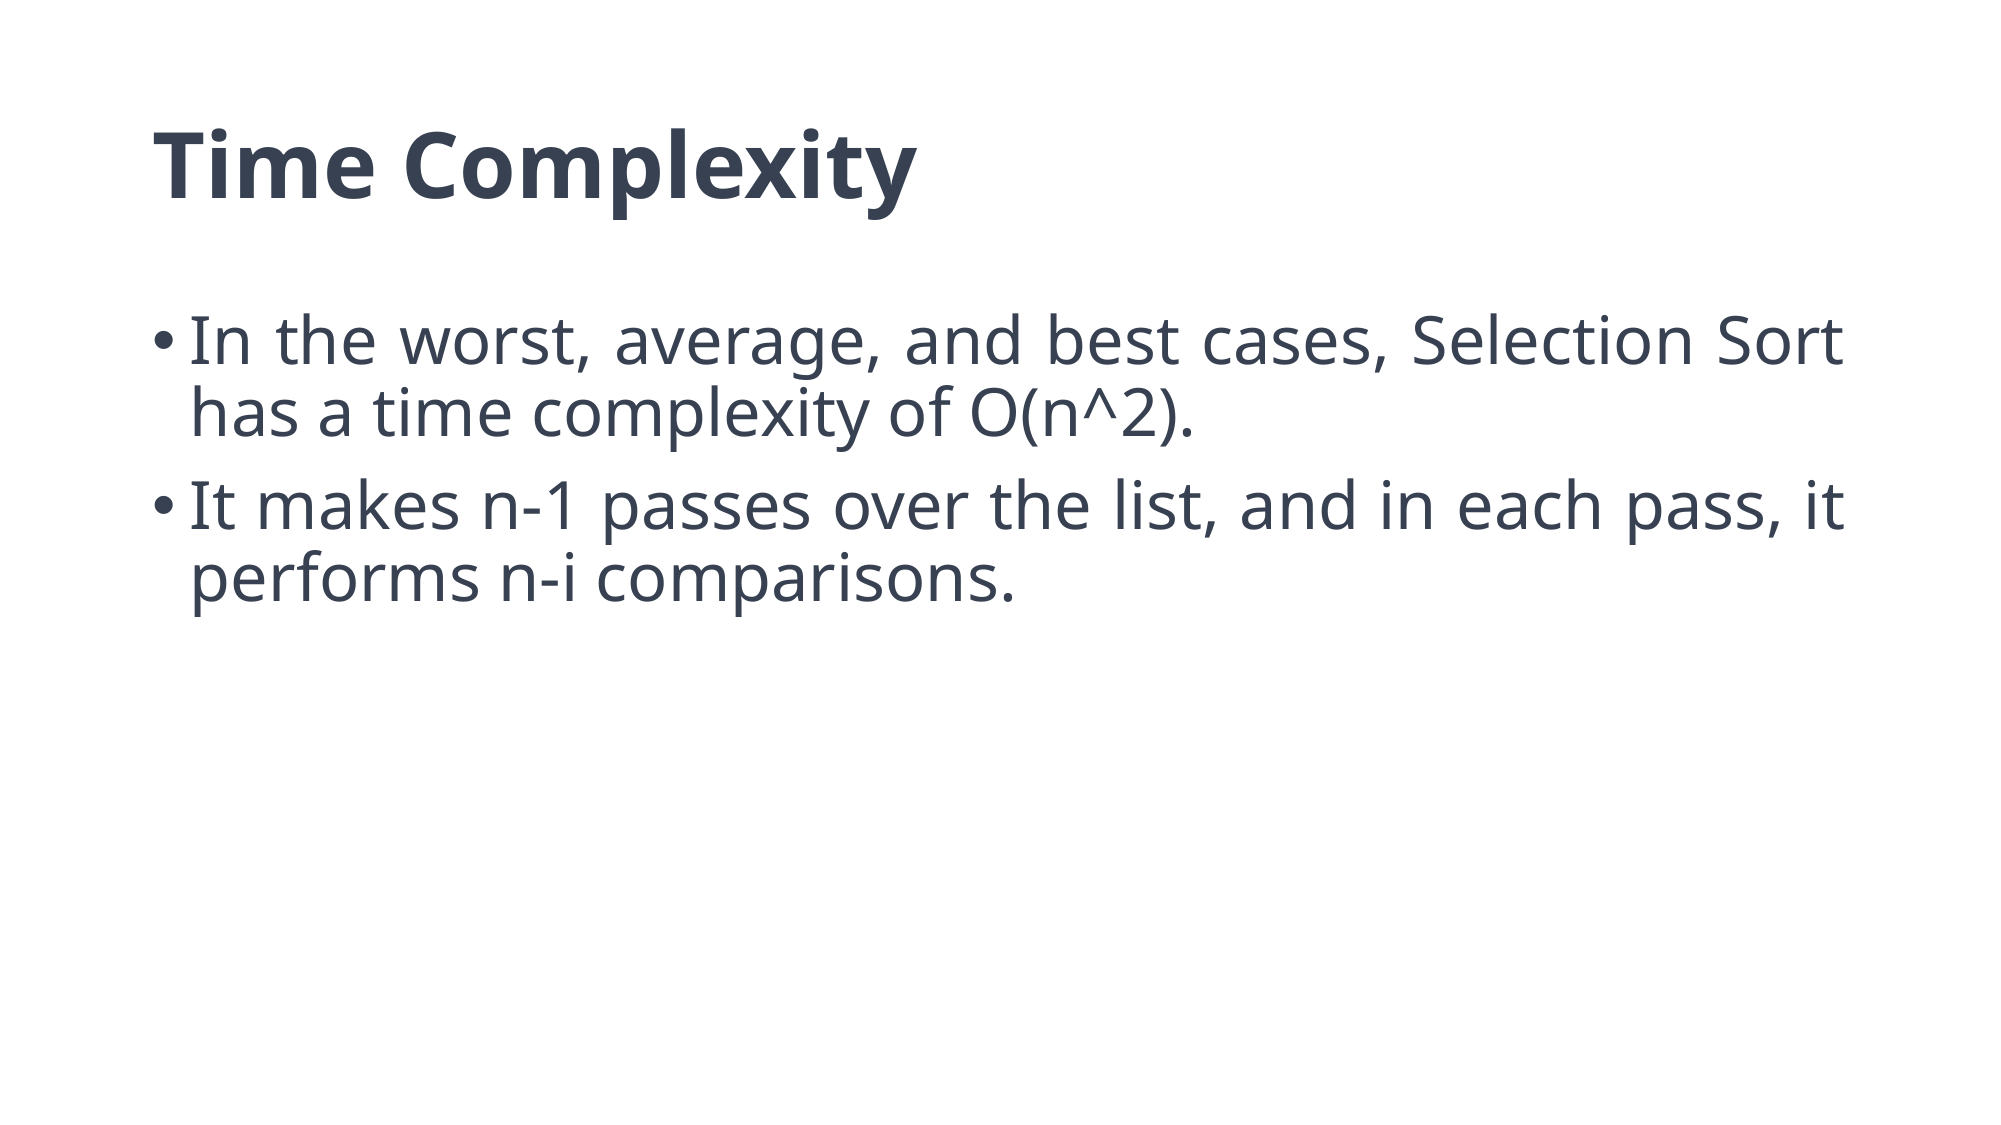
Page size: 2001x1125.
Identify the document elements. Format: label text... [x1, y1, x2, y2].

title Time Complexity [137, 59, 1863, 278]
list In the worst, average, and best cases, Selection Sort has a time complexity of O(n^2). It makes n-1 passes over the list, and in each pass, it performs n-i comparisons. [137, 299, 1863, 1014]
